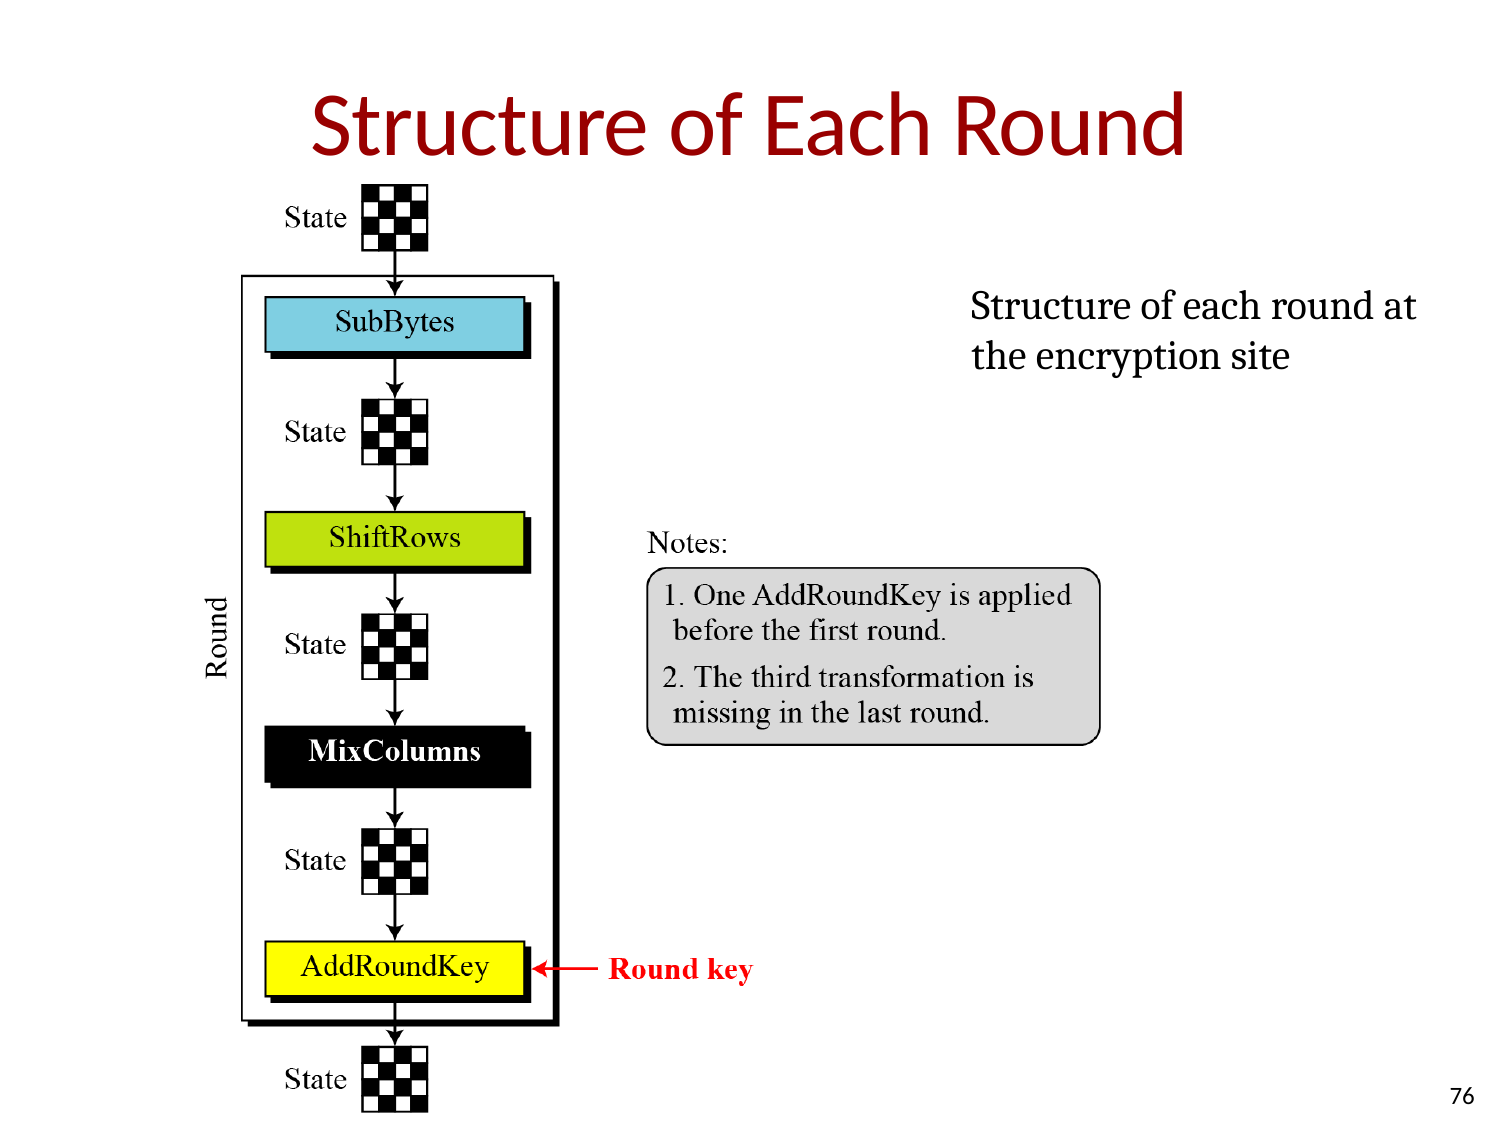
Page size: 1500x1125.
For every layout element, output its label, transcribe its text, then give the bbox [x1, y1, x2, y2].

slide_number 76 [1125, 1065, 1475, 1125]
picture [199, 184, 1101, 1113]
title Structure of Each Round [75, 24, 1425, 213]
text_box Structure of each round at the encryption site [1105, 270, 1494, 386]
